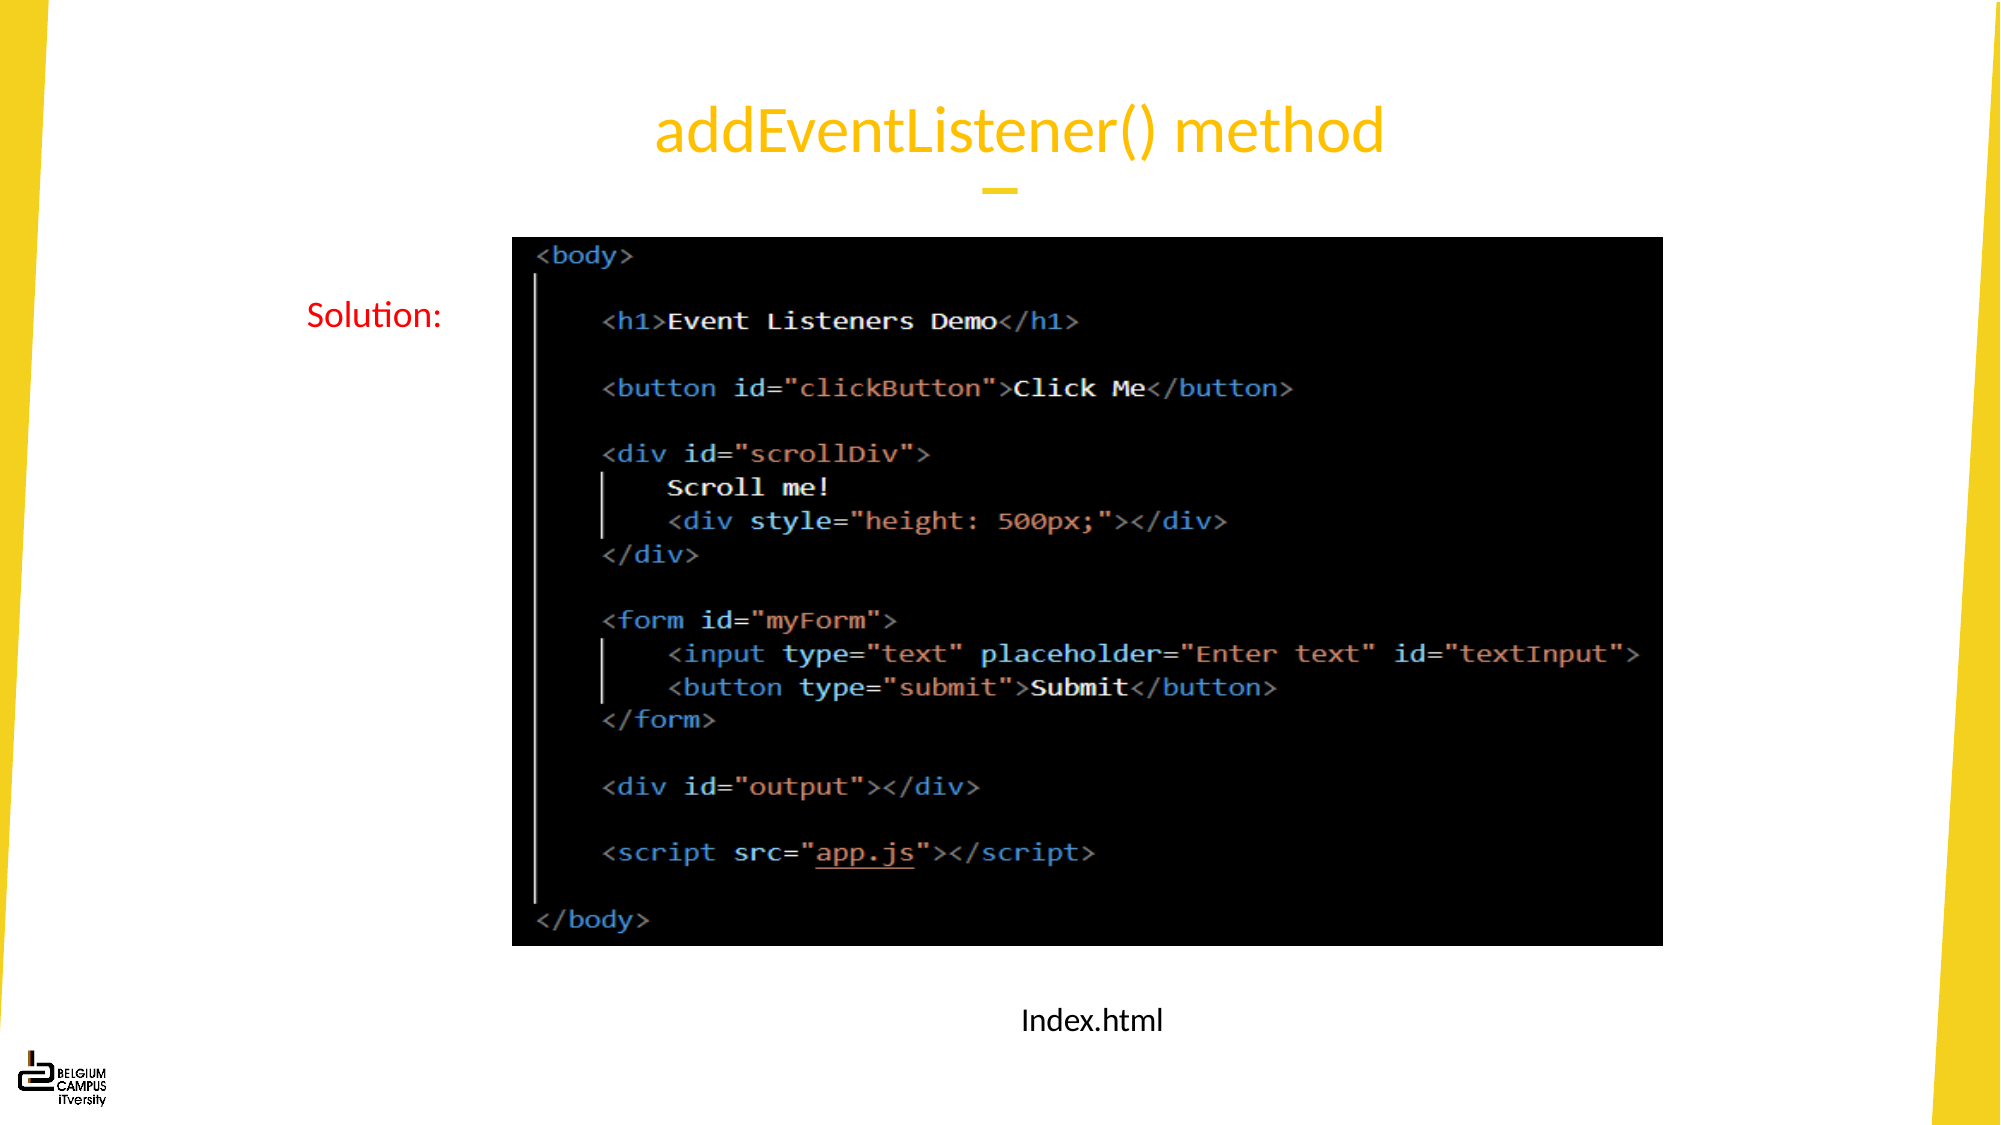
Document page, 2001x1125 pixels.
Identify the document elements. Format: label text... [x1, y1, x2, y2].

picture [18, 1050, 106, 1107]
text_box Solution: [304, 287, 507, 335]
text_box addEventListener() method [441, 77, 1401, 173]
picture [512, 237, 1663, 947]
text_box Index.html [1019, 995, 1169, 1038]
